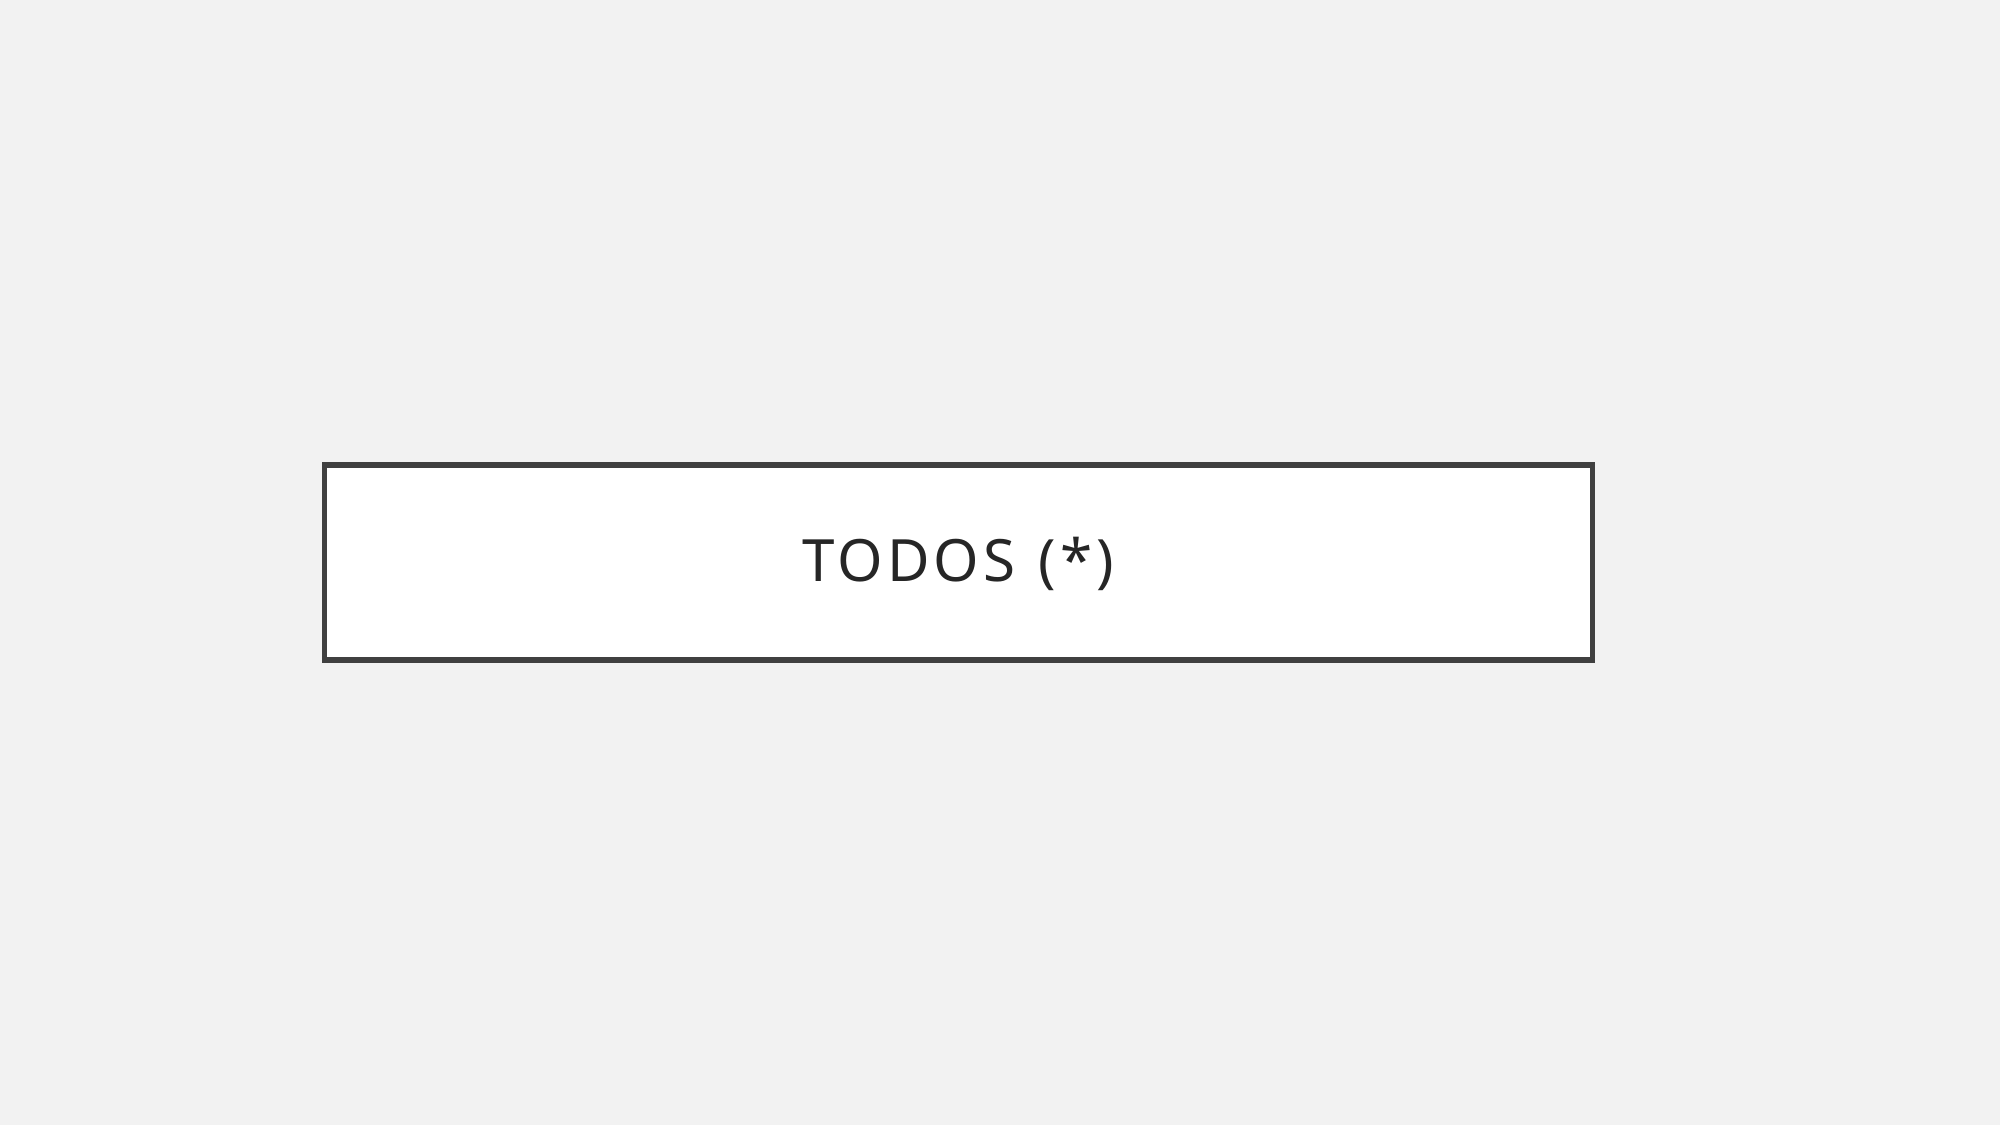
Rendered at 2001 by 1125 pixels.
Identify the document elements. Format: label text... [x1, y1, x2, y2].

title Todos (*) [322, 462, 1595, 663]
